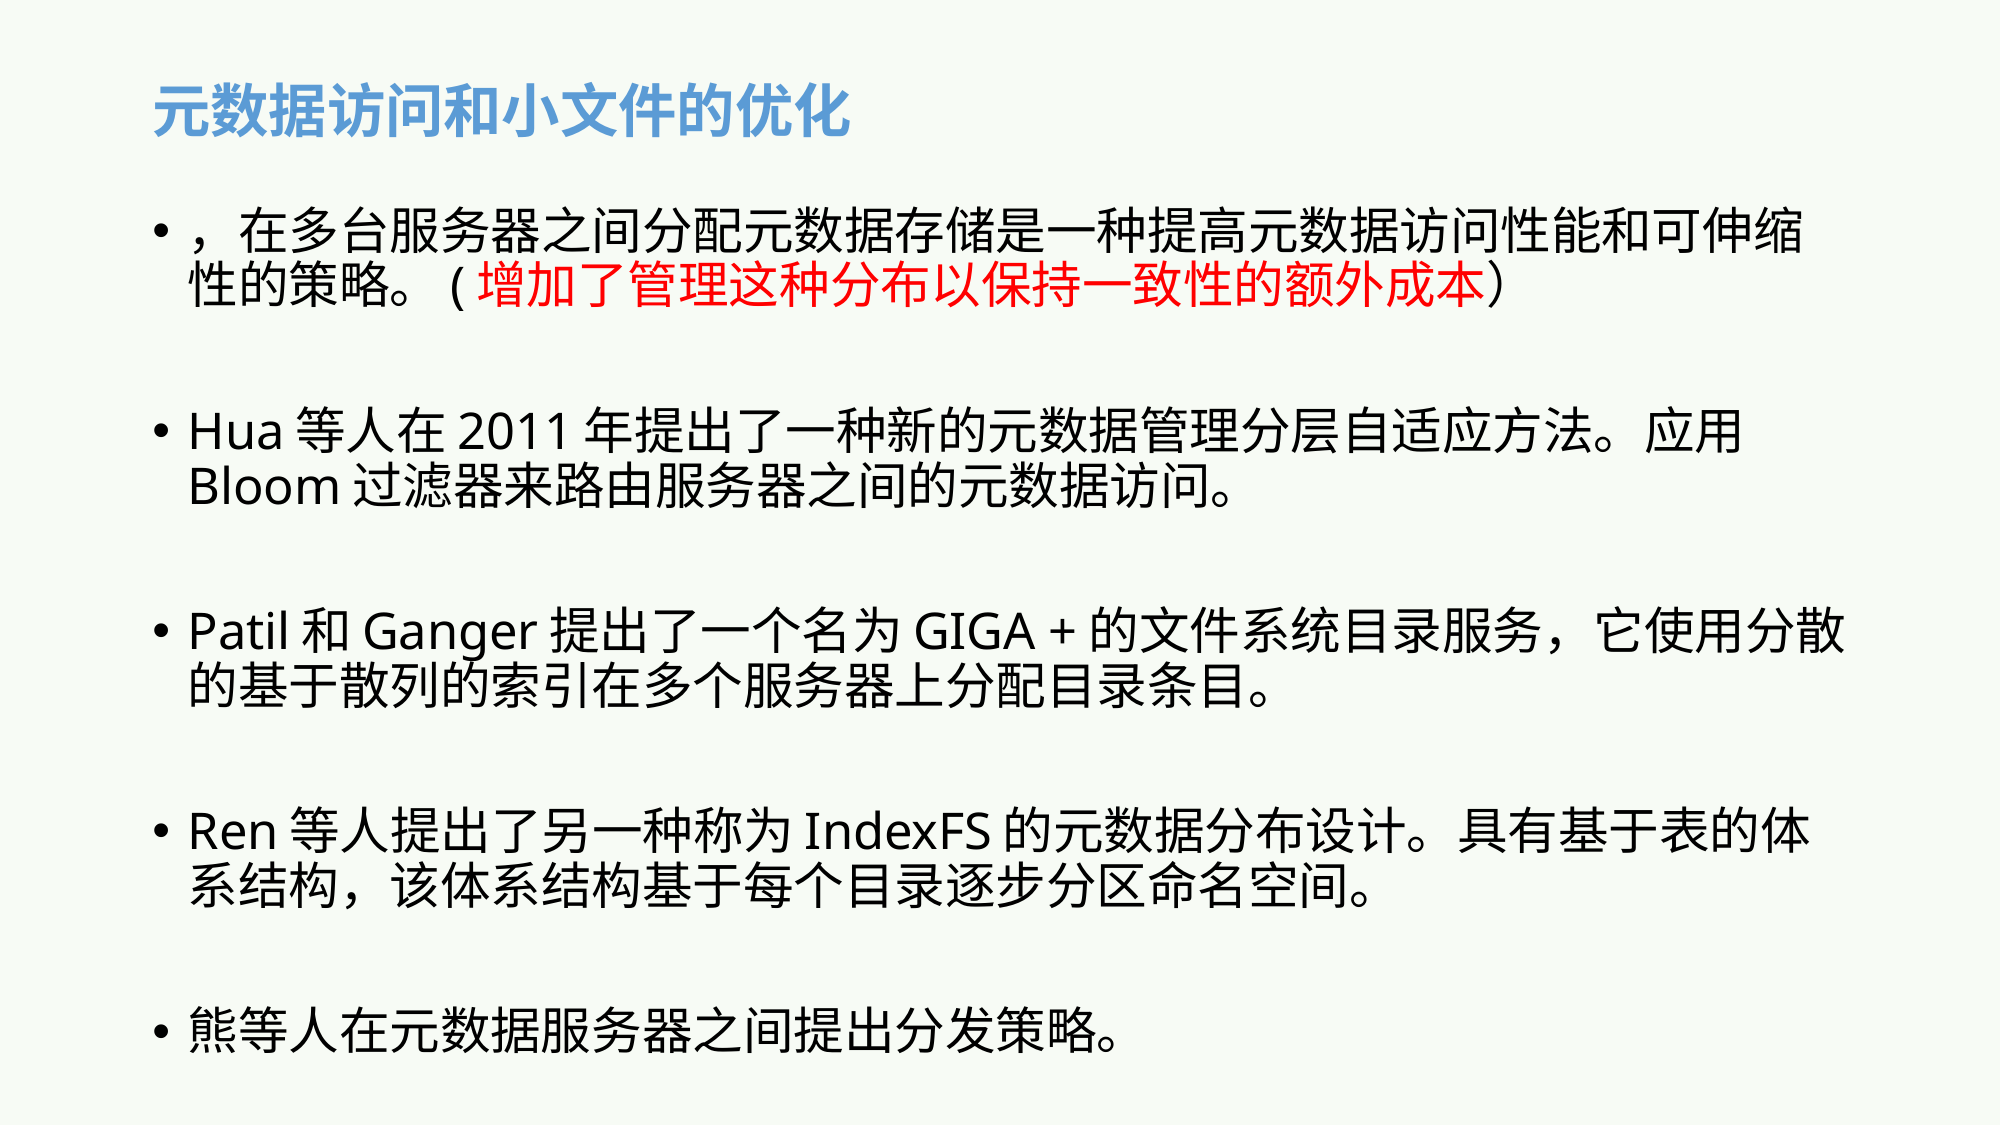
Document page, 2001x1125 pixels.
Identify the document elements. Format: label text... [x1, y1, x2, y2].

list ，在多台服务器之间分配元数据存储是一种提高元数据访问性能和可伸缩性的策略。(增加了管理这种分布以保持一致性的额外成本） Hua等人在2011年提出了一种新的元数据管理分层自适应方法。应用Bloom过滤器来路由服务器之间的元数据访问。 Patil和Ganger提出了一个名为GIGA +的文件系统目录服务，它使用分散的基于散列的索引在多个服务器上分配目录条目。 Ren等人提出了另一种称为IndexFS的元数据分布设计。具有基于表的体系结构，该体系结构基于每个目录逐步分区命名空间。 熊等人在元数据服务器之间提出分发策略。 [137, 198, 1863, 1071]
title 元数据访问和小文件的优化 [137, 59, 1863, 198]
